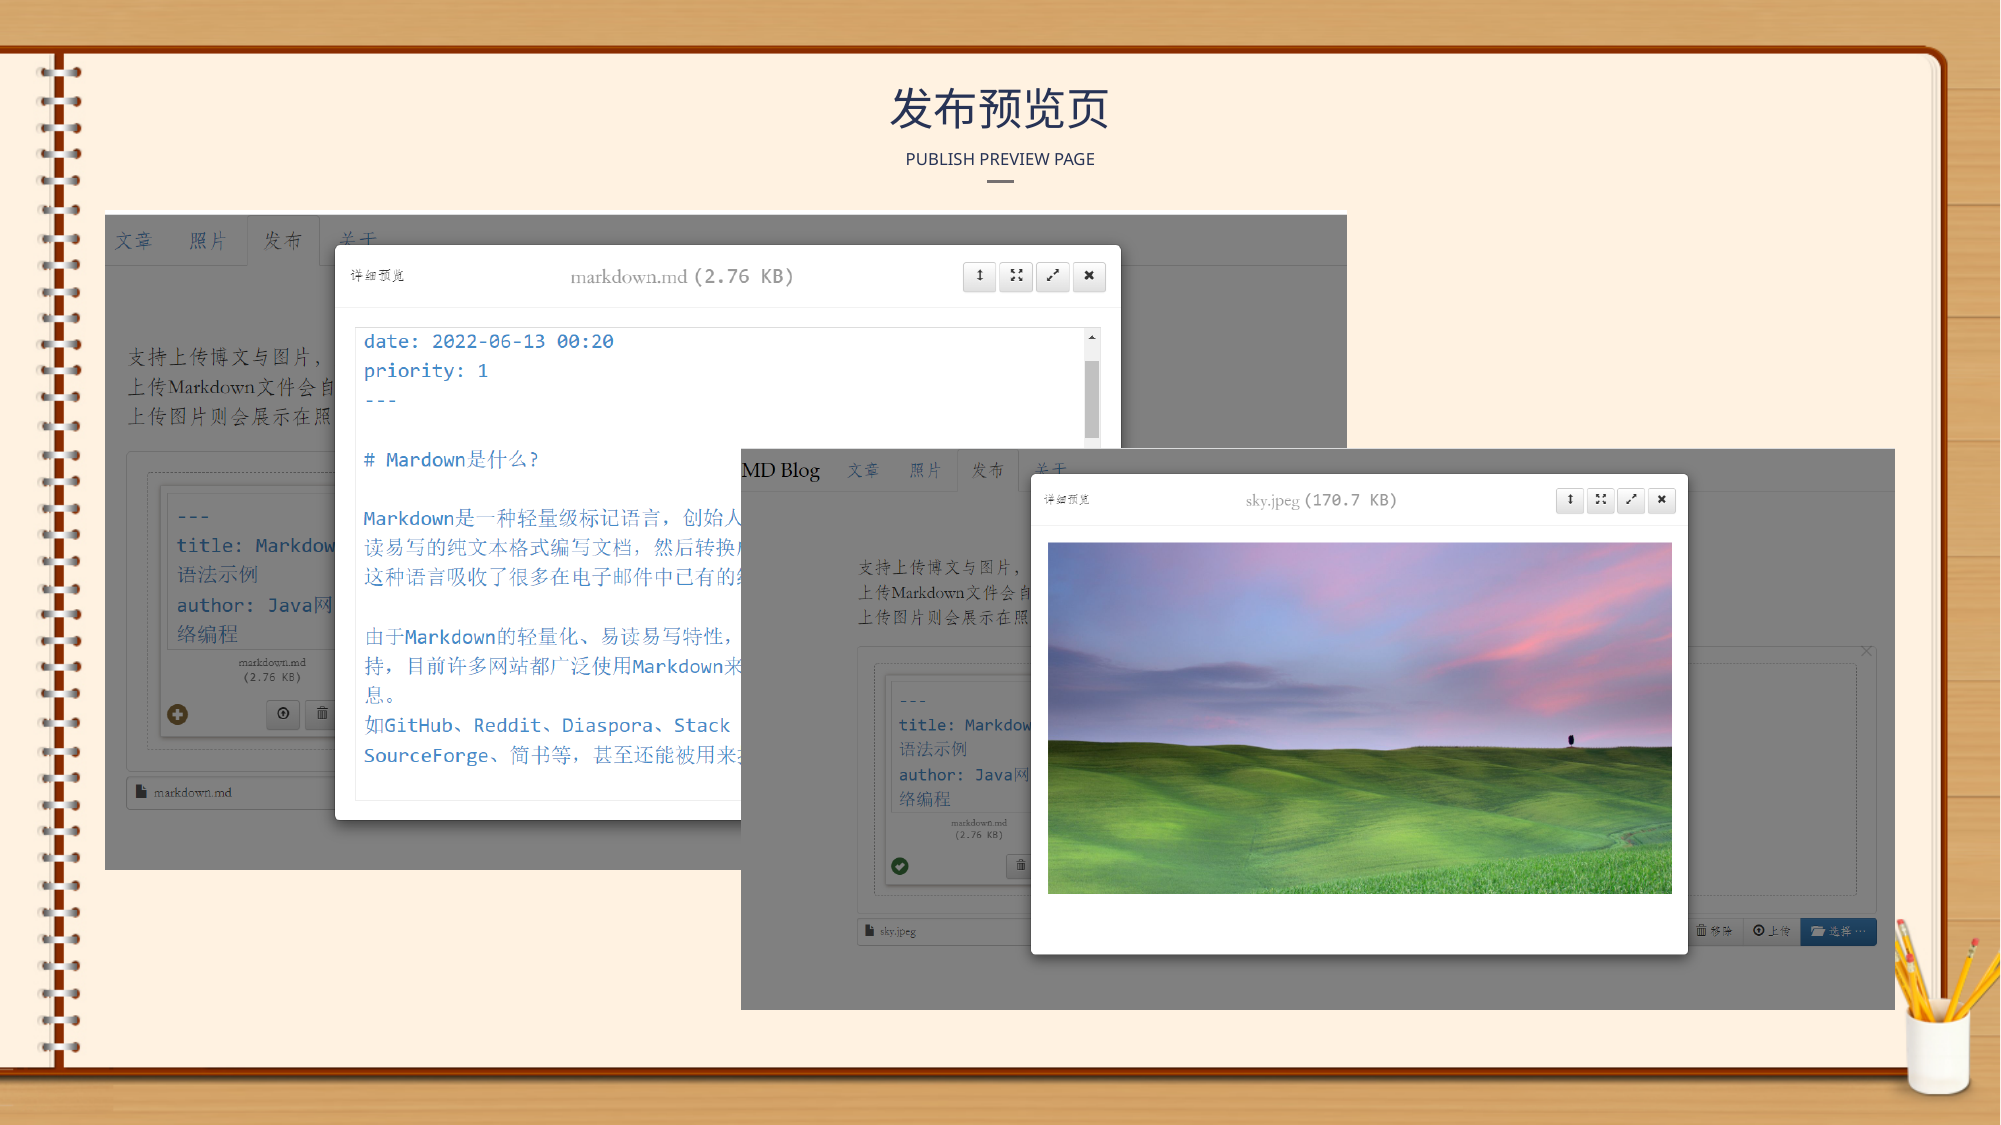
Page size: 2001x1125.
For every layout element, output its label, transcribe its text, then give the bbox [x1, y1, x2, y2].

text_box 发布预览页 [874, 73, 1127, 143]
text_box PUBLISH PREVIEW PAGE [890, 141, 1111, 176]
picture [0, 0, 2001, 1125]
